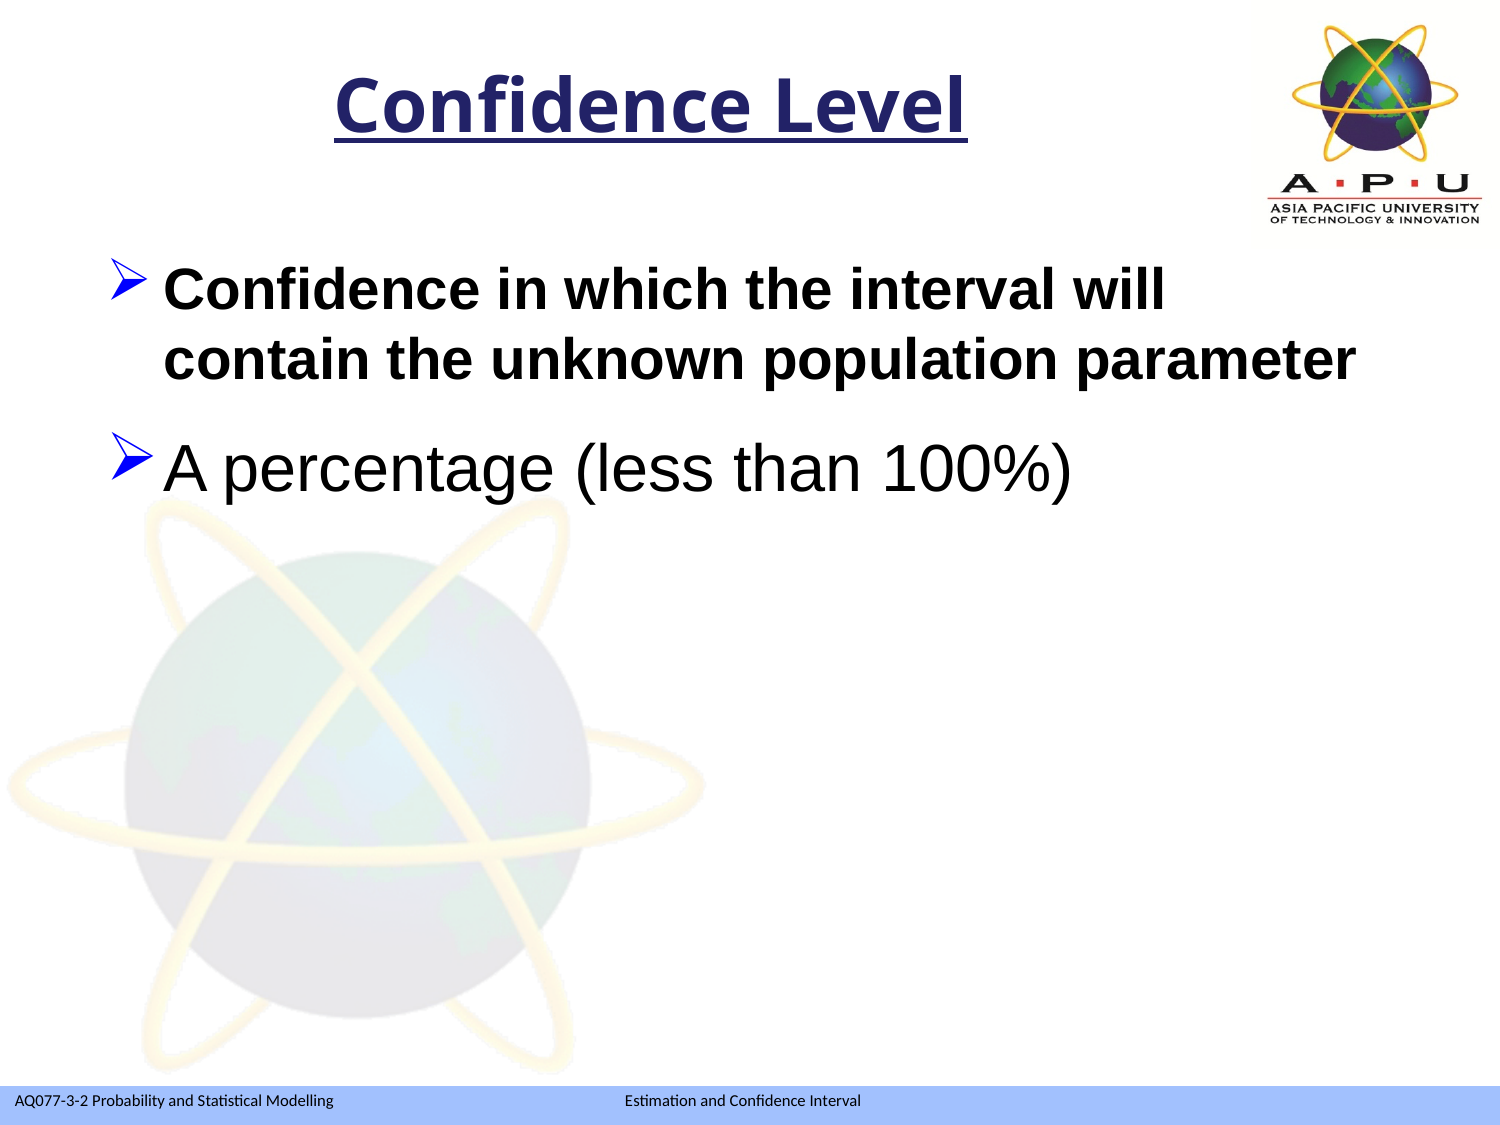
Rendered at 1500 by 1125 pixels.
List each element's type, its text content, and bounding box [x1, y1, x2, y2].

list Confidence in which the interval will contain the unknown population parameter A percentage (less than 100%) [72, 244, 1389, 919]
picture [1251, 0, 1500, 249]
text_box Confidence Level [318, 49, 983, 155]
